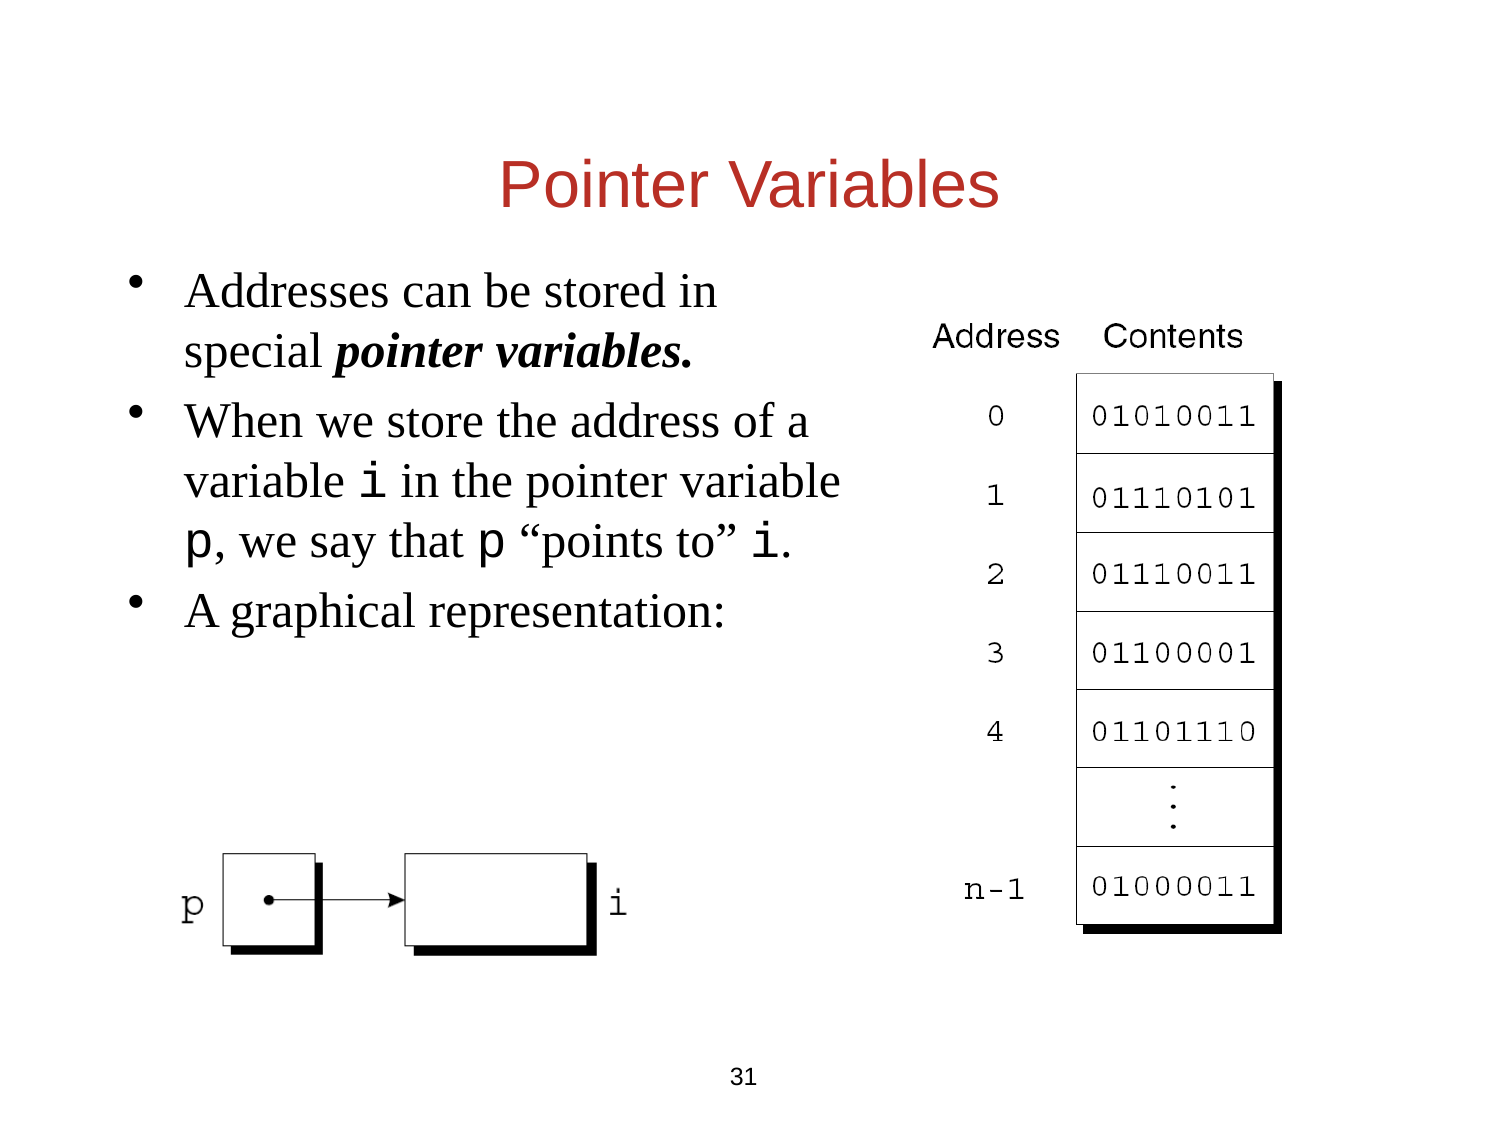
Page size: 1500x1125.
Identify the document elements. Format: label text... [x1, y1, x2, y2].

slide_number 31 [687, 1049, 801, 1101]
picture [174, 849, 636, 961]
list Addresses can be stored in special pointer variables. When we store the address of a variable i in the pointer variable p, we say that p “points to” i. A graphical representation: [112, 249, 875, 1038]
picture [924, 312, 1289, 940]
title Pointer Variables [112, 125, 1388, 238]
